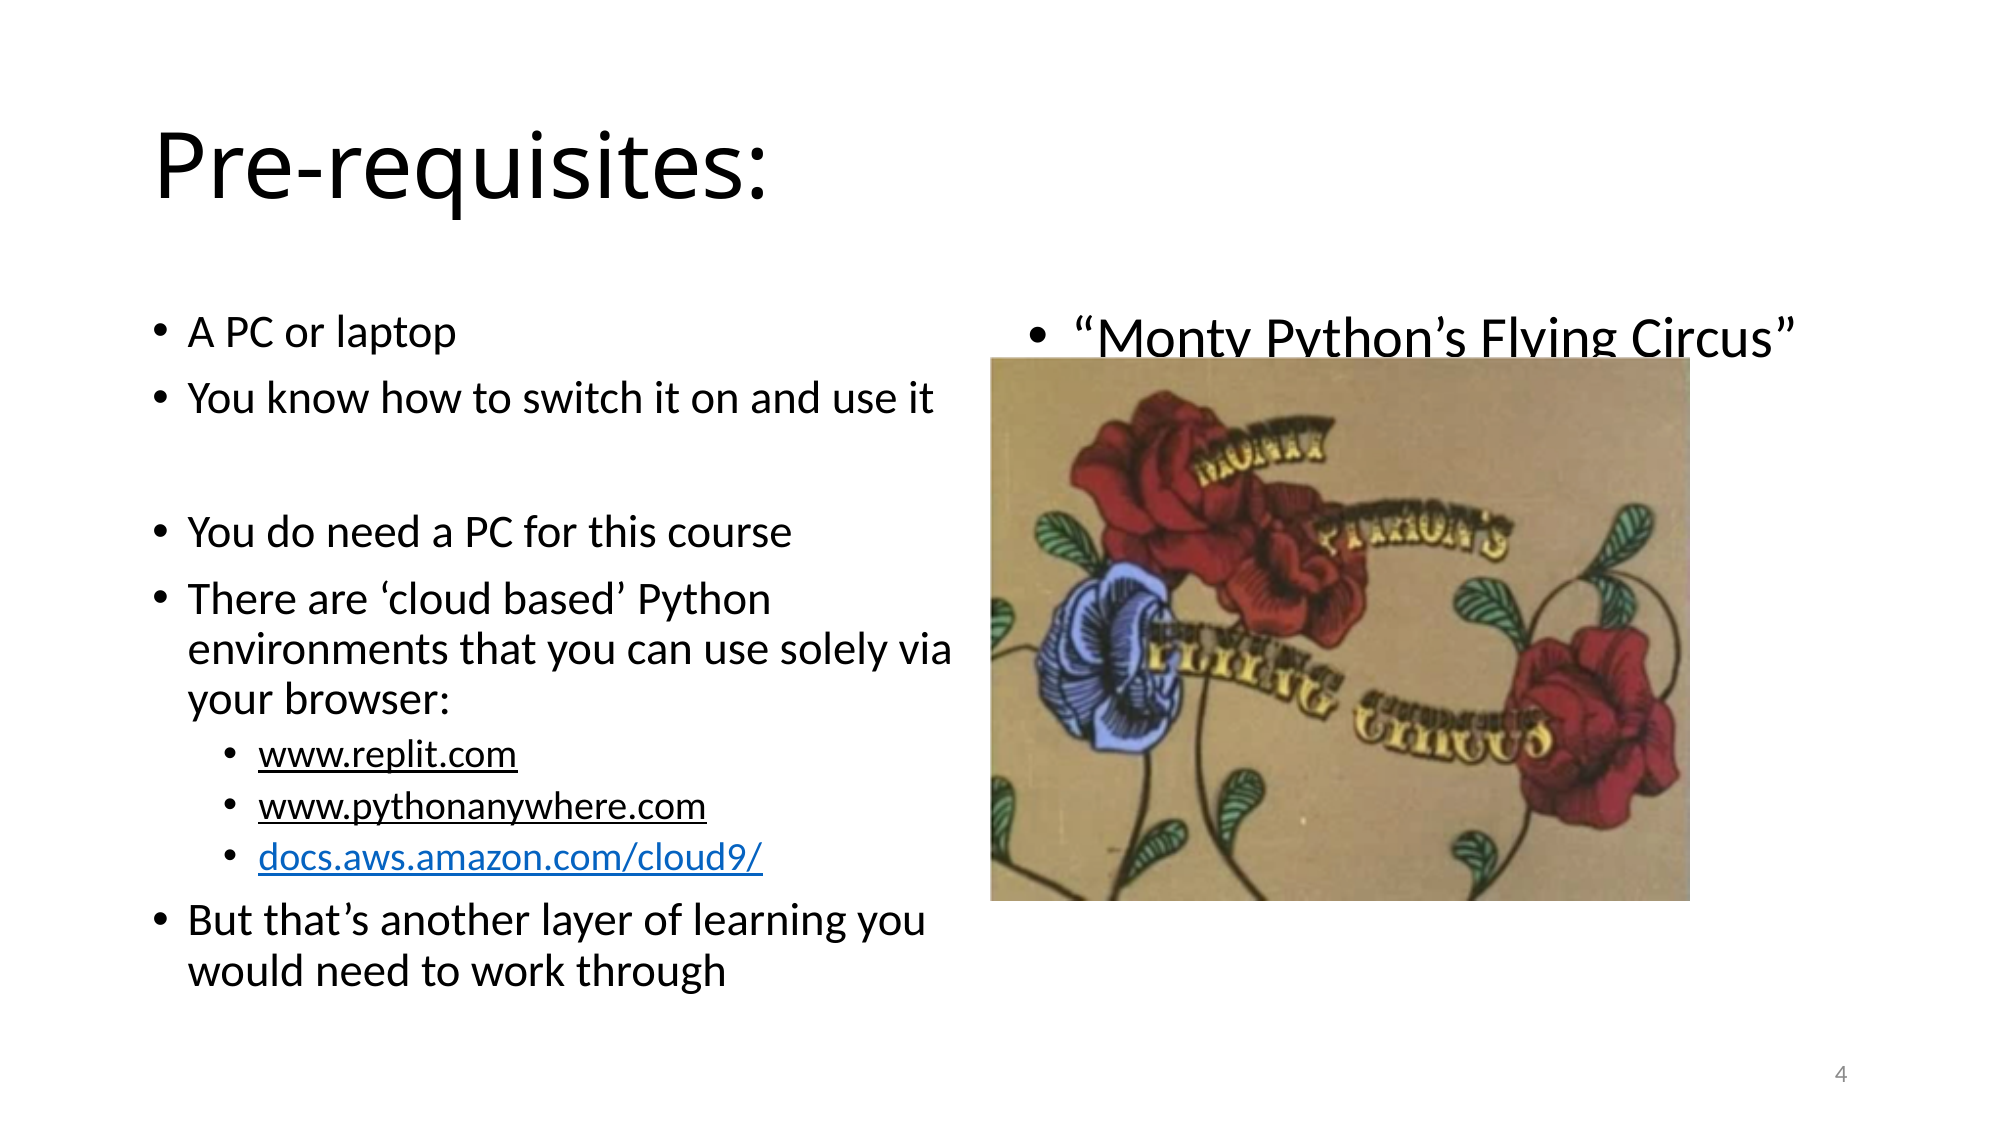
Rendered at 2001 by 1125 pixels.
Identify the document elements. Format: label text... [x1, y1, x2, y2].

list “Monty Python’s Flying Circus” [1012, 299, 1863, 1014]
slide_number 4 [1412, 1042, 1863, 1103]
list A PC or laptop You know how to switch it on and use it You do need a PC for this course There are ‘cloud based’ Python environments that you can use solely via your browser: www.replit.com www.pythonanywhere.com docs.aws.amazon.com/cloud9/ But that’s another layer of learning you would need to work through [137, 299, 988, 1014]
picture [990, 357, 1690, 901]
title Pre-requisites: [137, 59, 1863, 278]
